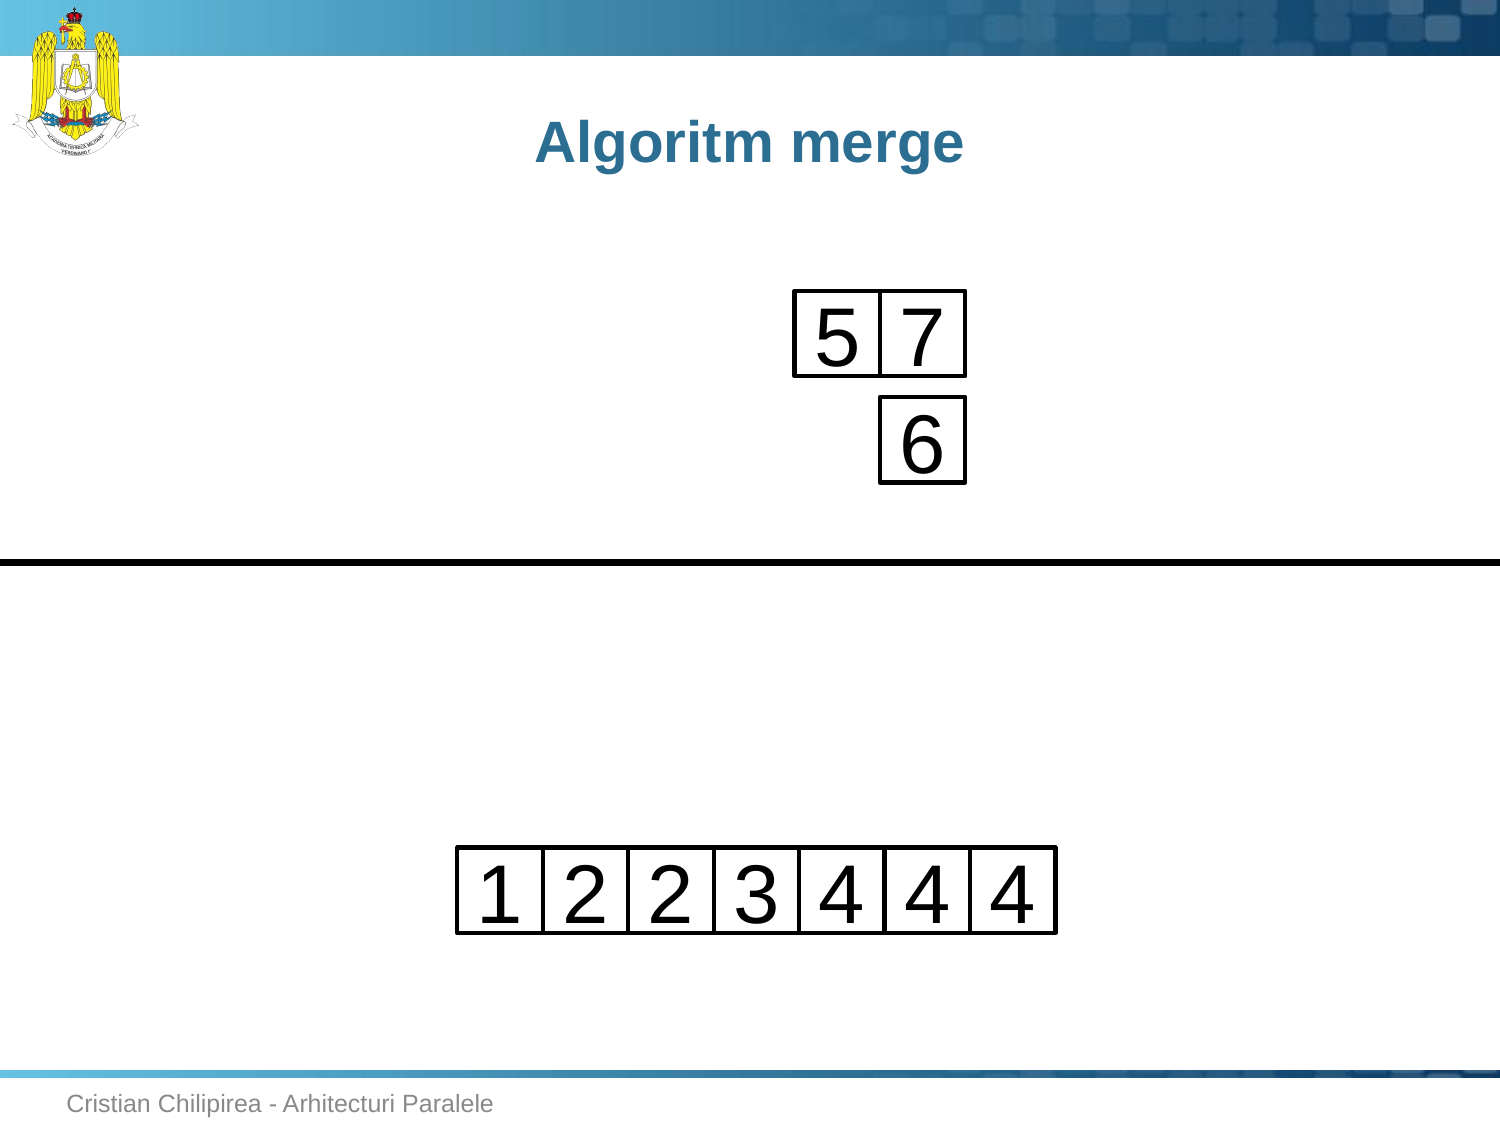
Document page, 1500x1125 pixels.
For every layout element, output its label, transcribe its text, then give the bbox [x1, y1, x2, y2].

text_box 6 [878, 395, 967, 485]
picture [0, 0, 1500, 156]
text_box 2 [626, 845, 716, 935]
text_box 4 [797, 845, 882, 935]
text_box 1 [455, 845, 545, 935]
text_box 7 [878, 289, 967, 378]
text_box 2 [545, 845, 626, 935]
footer Cristian Chilipirea - Arhitecturi Paralele [51, 1083, 1157, 1125]
title Algoritm merge [51, 102, 1449, 178]
text_box 4 [968, 845, 1058, 935]
text_box 5 [792, 289, 878, 378]
text_box 3 [716, 845, 797, 935]
picture [0, 1070, 1500, 1078]
text_box 4 [882, 845, 968, 935]
